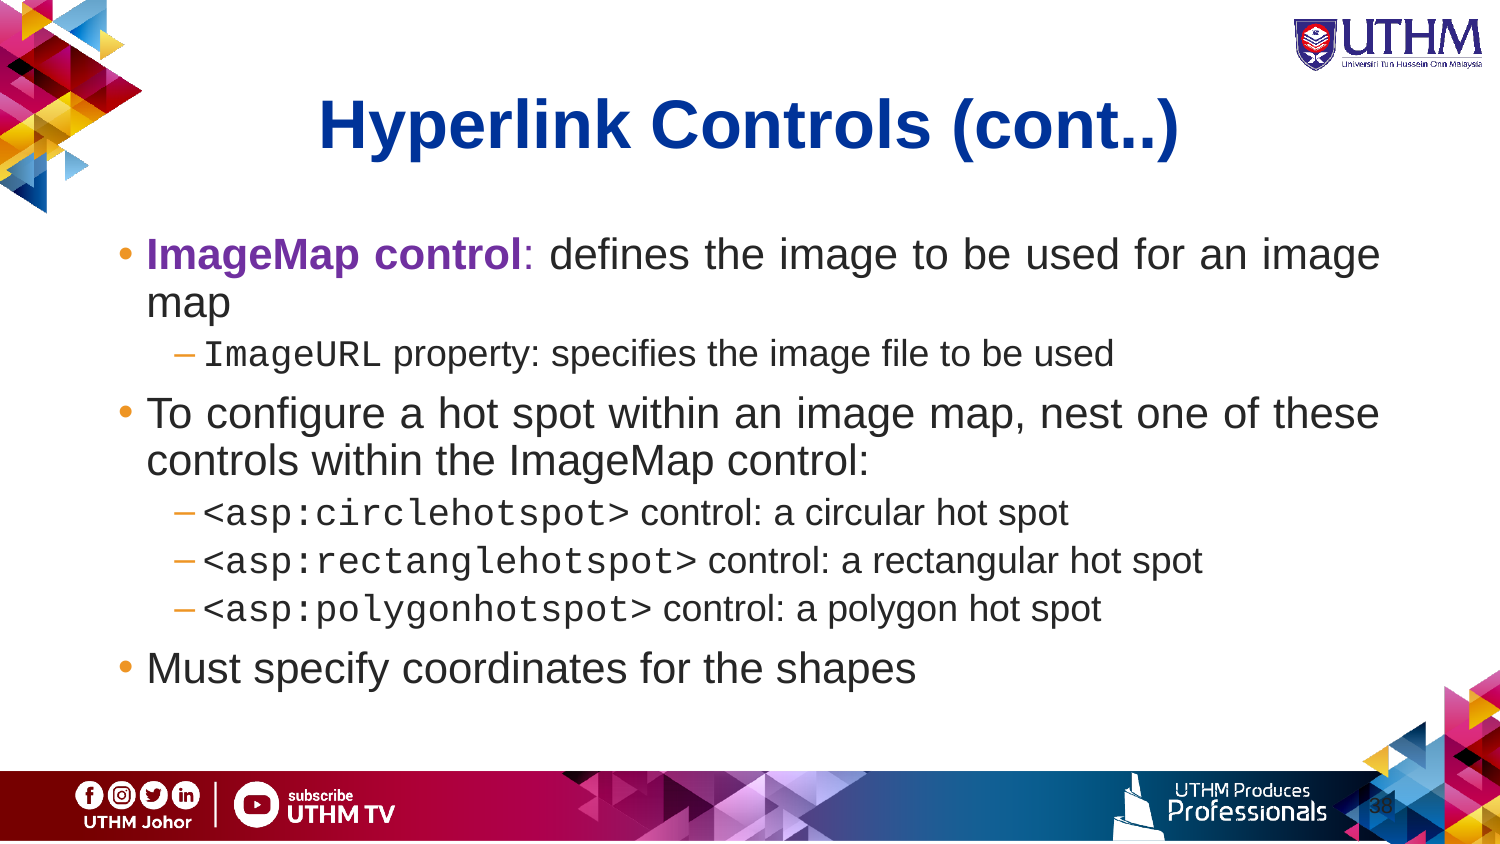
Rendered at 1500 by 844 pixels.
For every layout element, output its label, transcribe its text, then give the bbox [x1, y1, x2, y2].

list ImageMap control: defines the image to be used for an image map ImageURL property: specifies the image file to be used To configure a hot spot within an image map, nest one of these controls within the ImageMap control: <asp:circlehotspot> control: a circular hot spot <asp:rectanglehotspot> control: a rectangular hot spot <asp:polygonhotspot> control: a polygon hot spot Must specify coordinates for the shapes [103, 224, 1397, 760]
picture [0, 657, 1500, 844]
picture [1294, 19, 1482, 71]
title Hyperlink Controls (cont..)‏ [103, 44, 1397, 208]
picture [0, 0, 189, 314]
slide_number 38 [1289, 782, 1408, 827]
